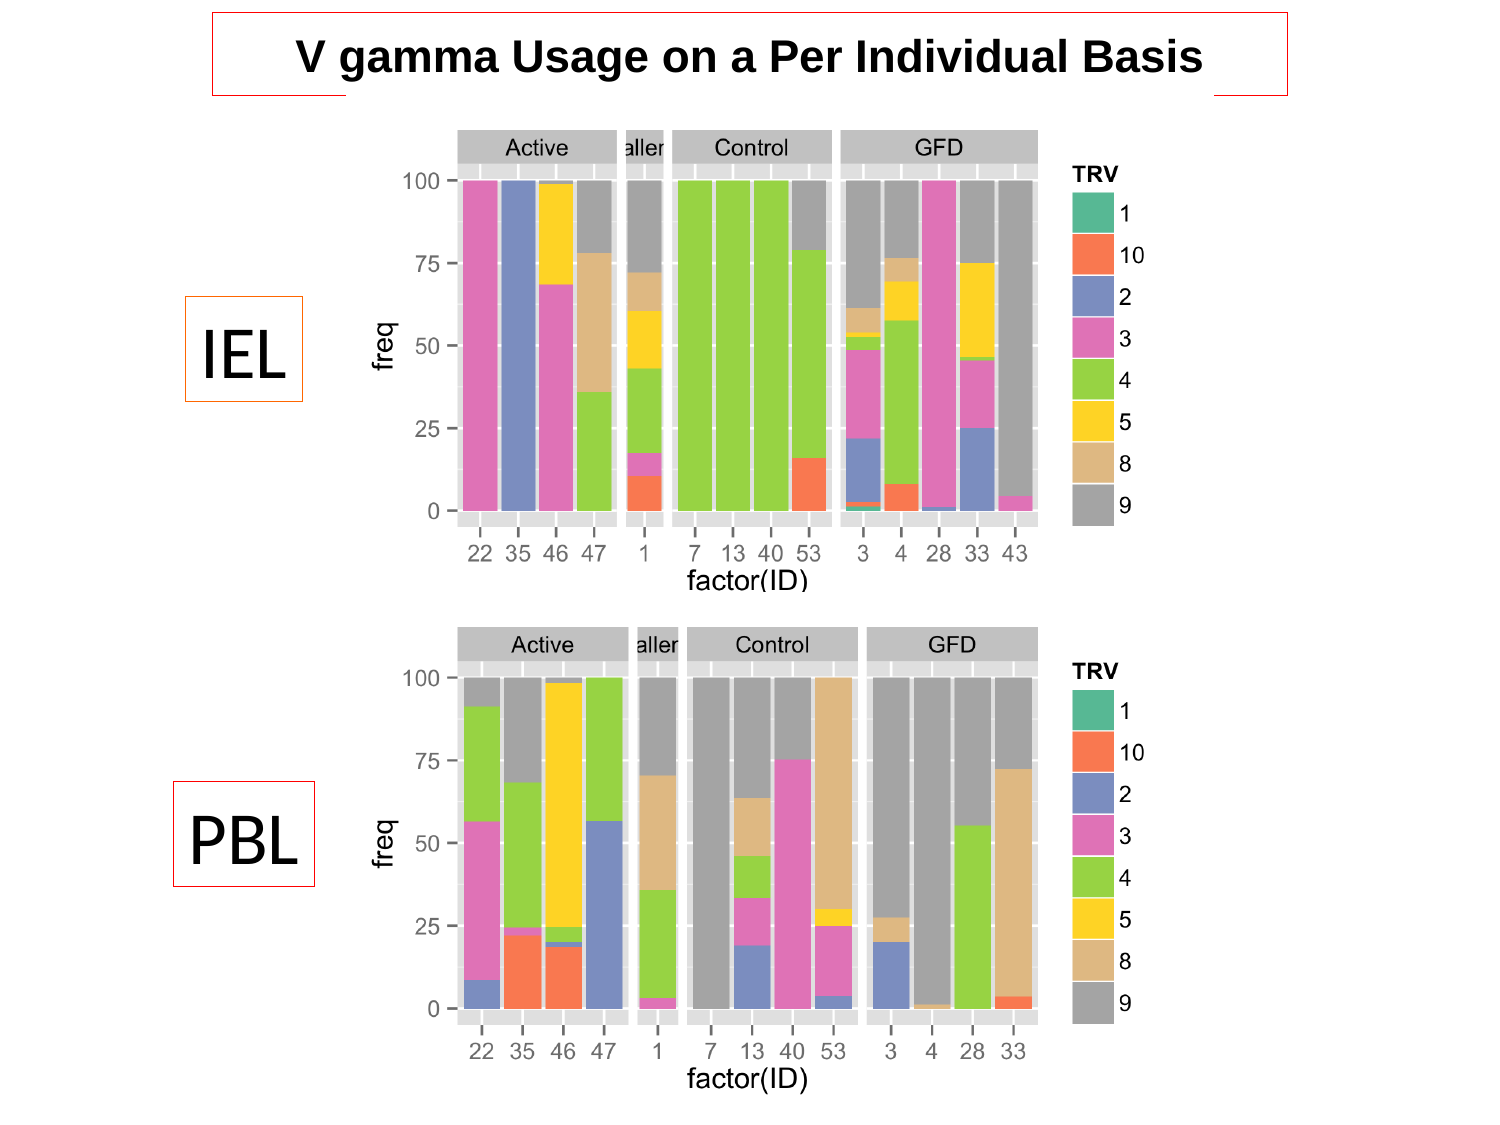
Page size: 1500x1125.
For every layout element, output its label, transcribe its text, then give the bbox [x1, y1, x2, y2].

picture [346, 94, 1214, 1114]
title V gamma Usage on a Per Individual Basis [212, 12, 1288, 96]
text_box IEL [185, 296, 303, 402]
text_box PBL [173, 781, 315, 887]
